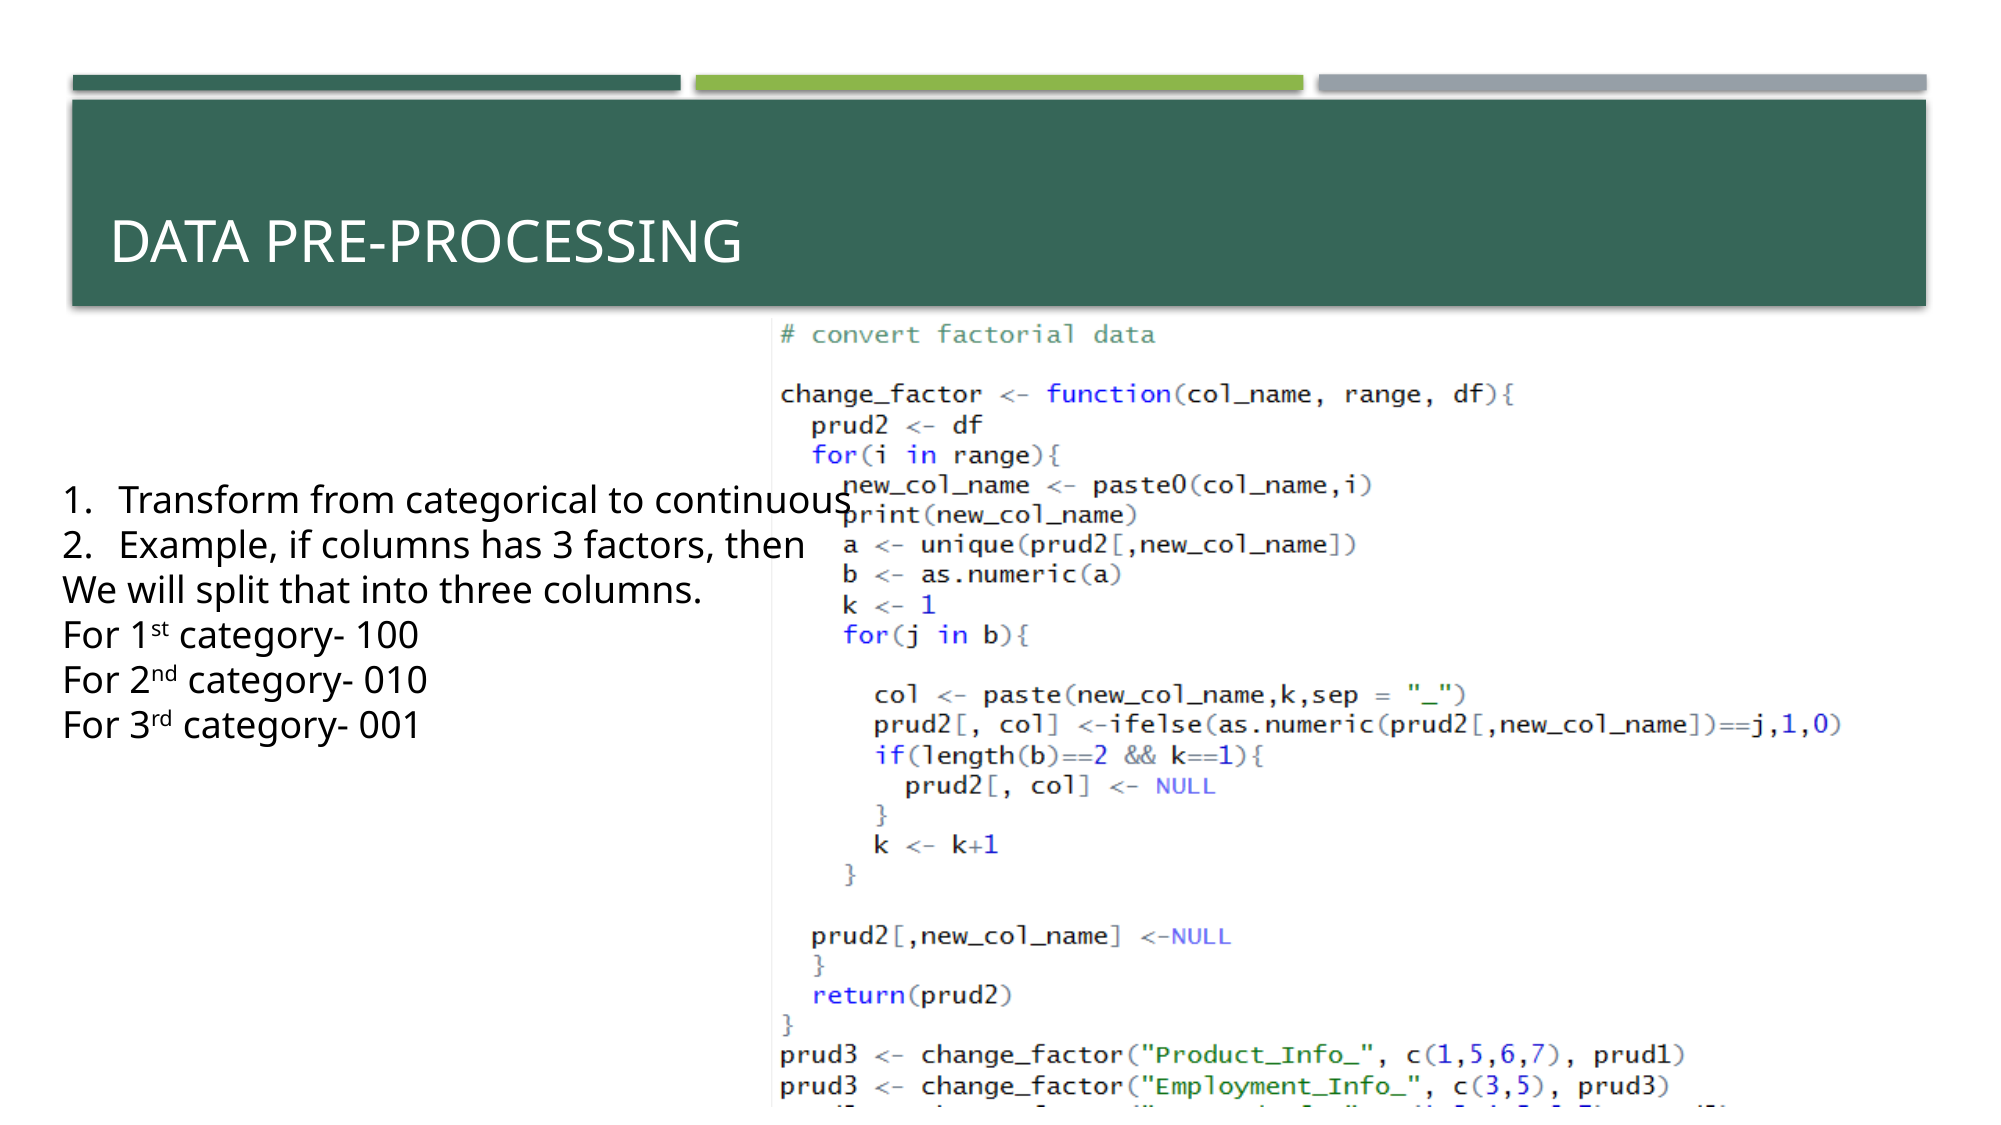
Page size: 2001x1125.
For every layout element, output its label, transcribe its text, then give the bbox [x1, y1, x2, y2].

picture [771, 318, 1929, 1107]
text_box Transform from categorical to continuous Example, if columns has 3 factors, then We will split that into three columns. For 1st category- 100 For 2nd category- 010 For 3rd category- 001 [47, 468, 765, 753]
title Data Pre-processing [94, 119, 1904, 282]
